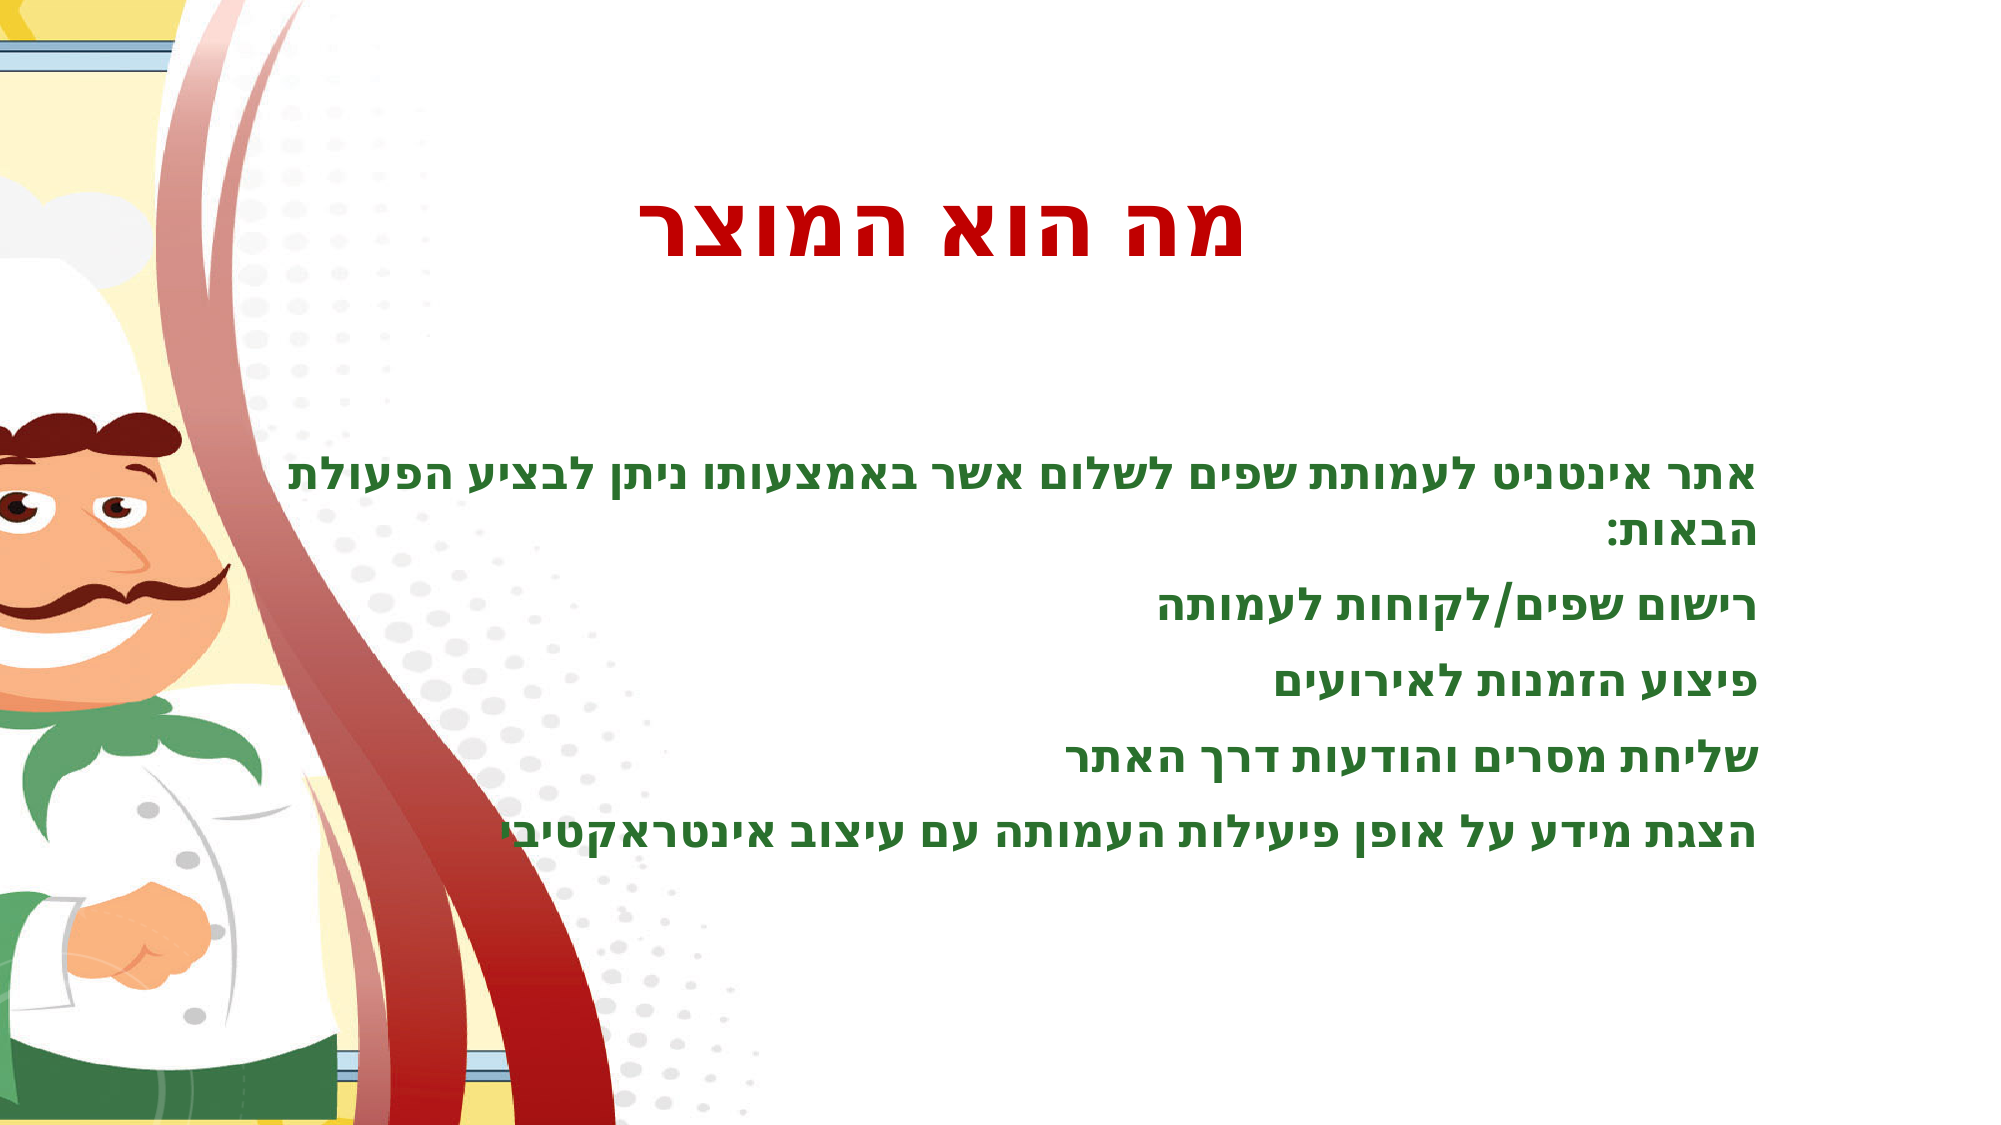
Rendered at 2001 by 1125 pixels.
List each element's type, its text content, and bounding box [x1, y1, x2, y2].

picture [0, 0, 2001, 1125]
list אתר אינטניט לעמותת שפים לשלום אשר באמצעותו ניתן לבציע הפעולת הבאות: רישום שפים/לקוחות לעמותה פיצוע הזמנות לאירועים שליחת מסרים והודעות דרך האתר הצגת מידע על אופן פיעילות העמותה עם עיצוב אינטראקטיבי [112, 351, 1775, 950]
title מה הוא המוצר [112, 99, 1775, 339]
